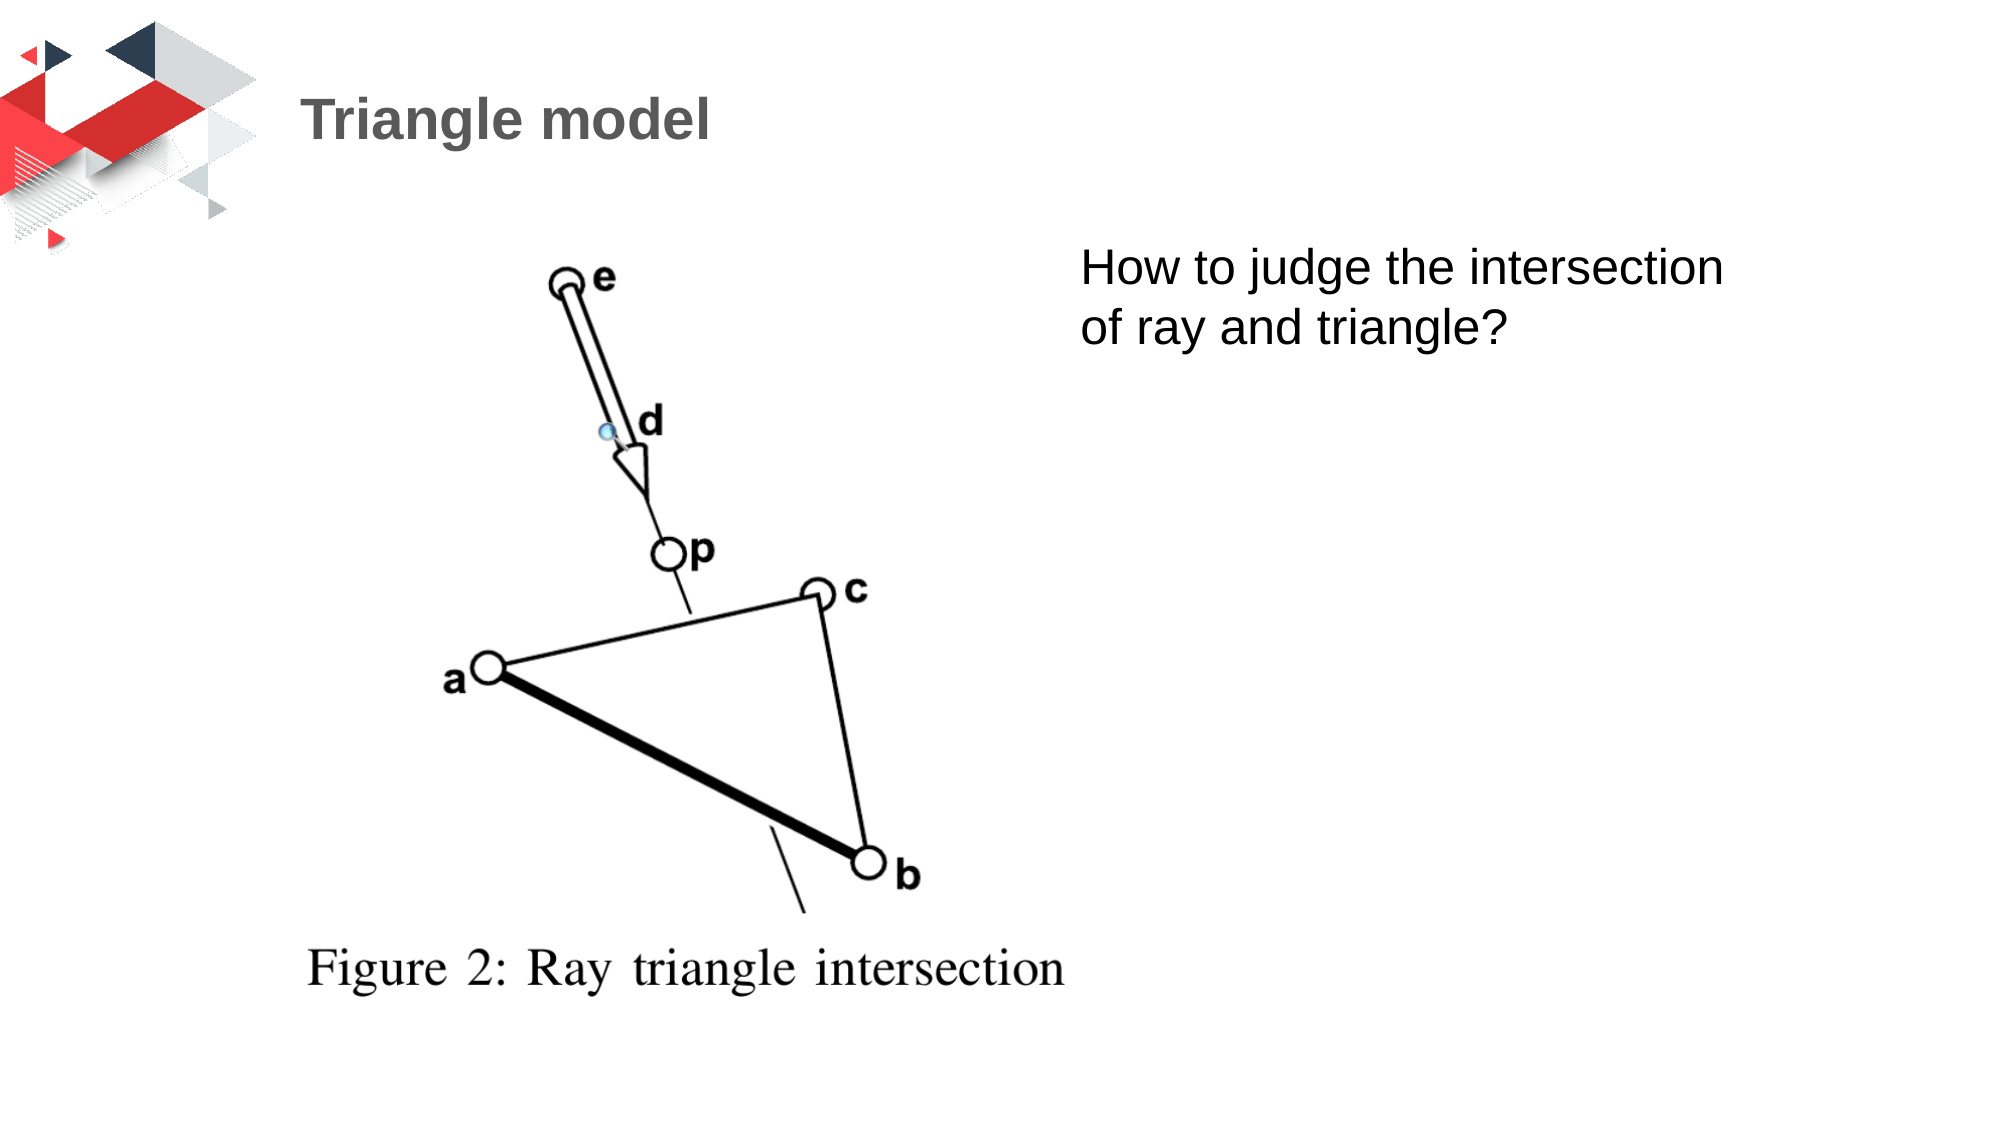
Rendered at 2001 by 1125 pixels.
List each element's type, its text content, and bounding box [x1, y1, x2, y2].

text_box How to judge the intersection of ray and triangle? [1112, 227, 1765, 363]
text_box Triangle model [285, 73, 727, 159]
picture [0, 21, 256, 255]
picture [264, 227, 1112, 1012]
